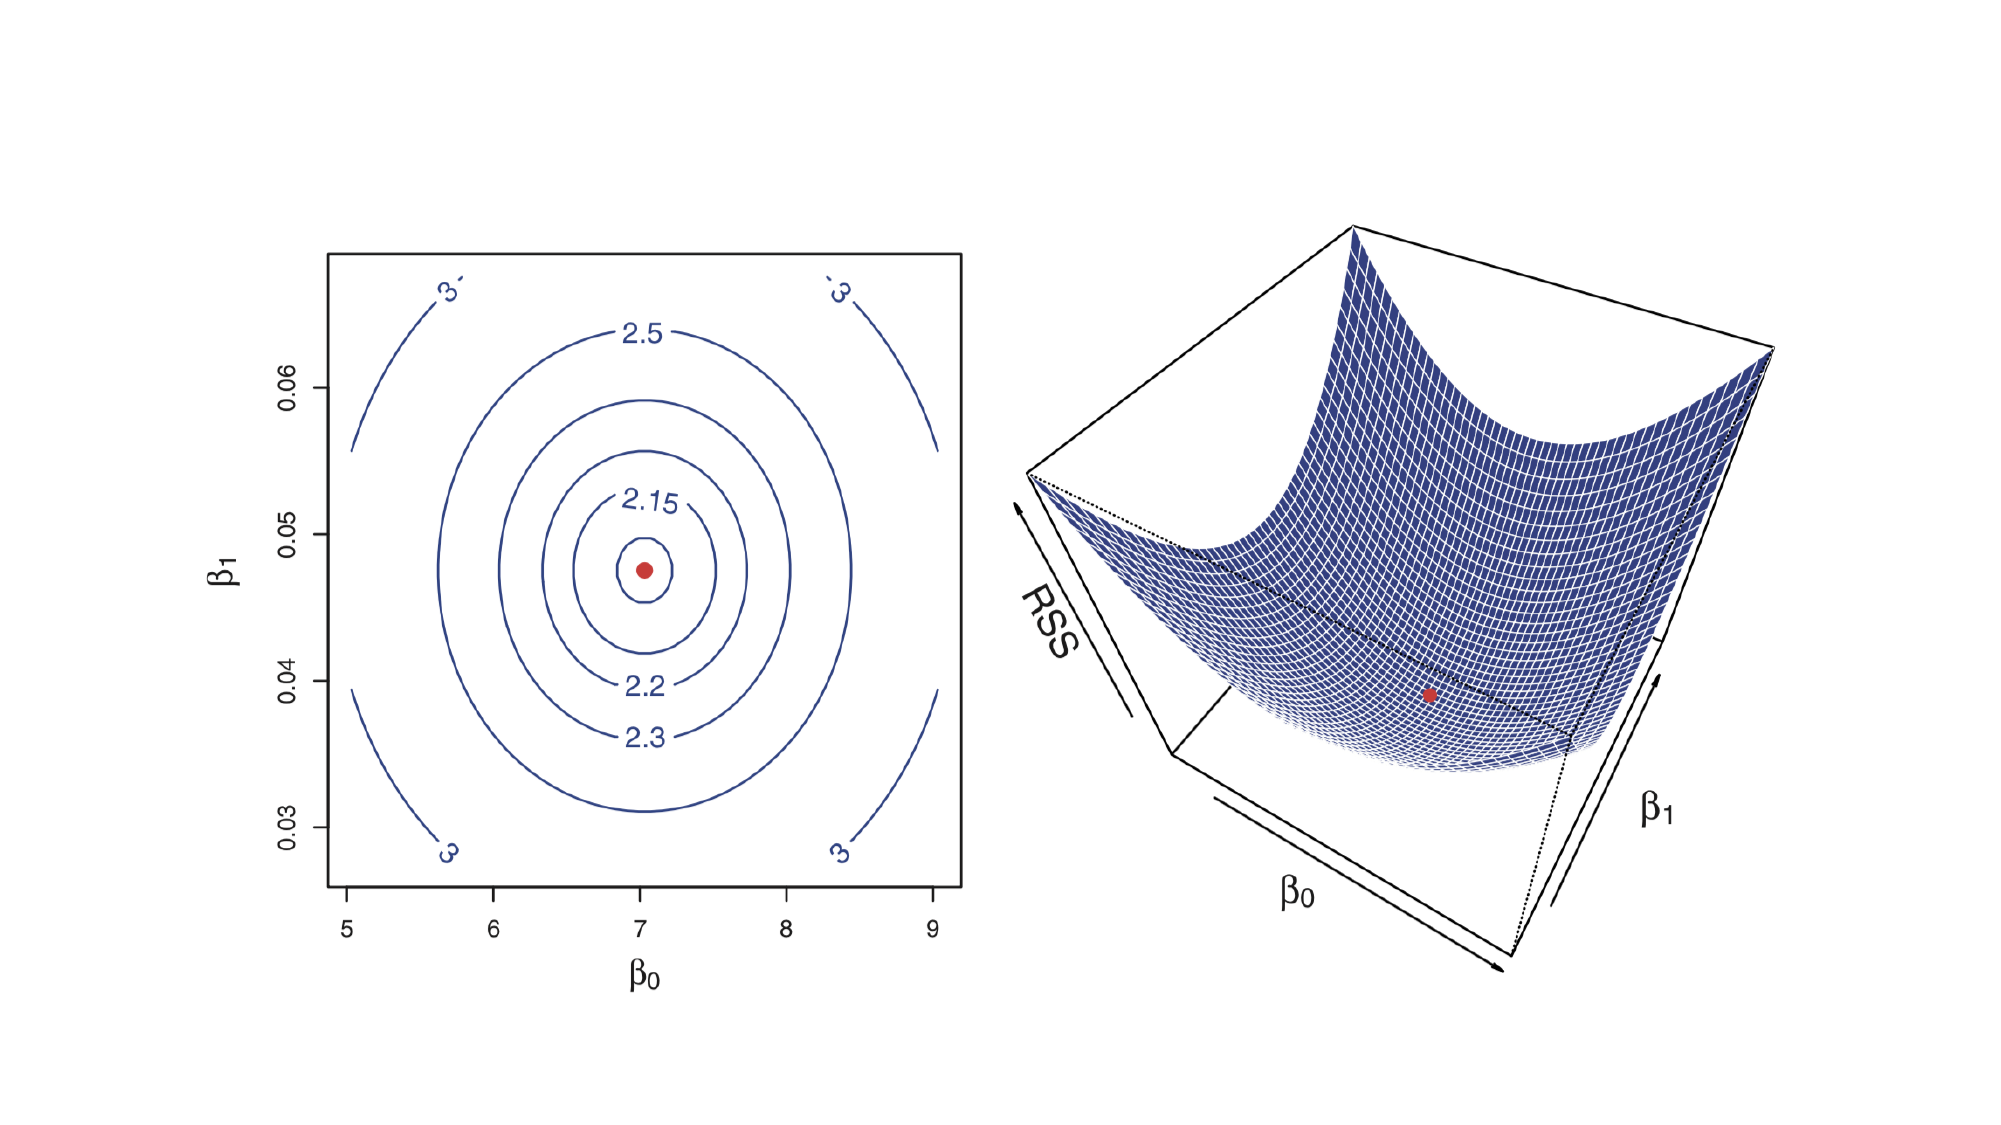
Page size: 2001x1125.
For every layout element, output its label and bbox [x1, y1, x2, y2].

picture [194, 186, 1806, 1021]
